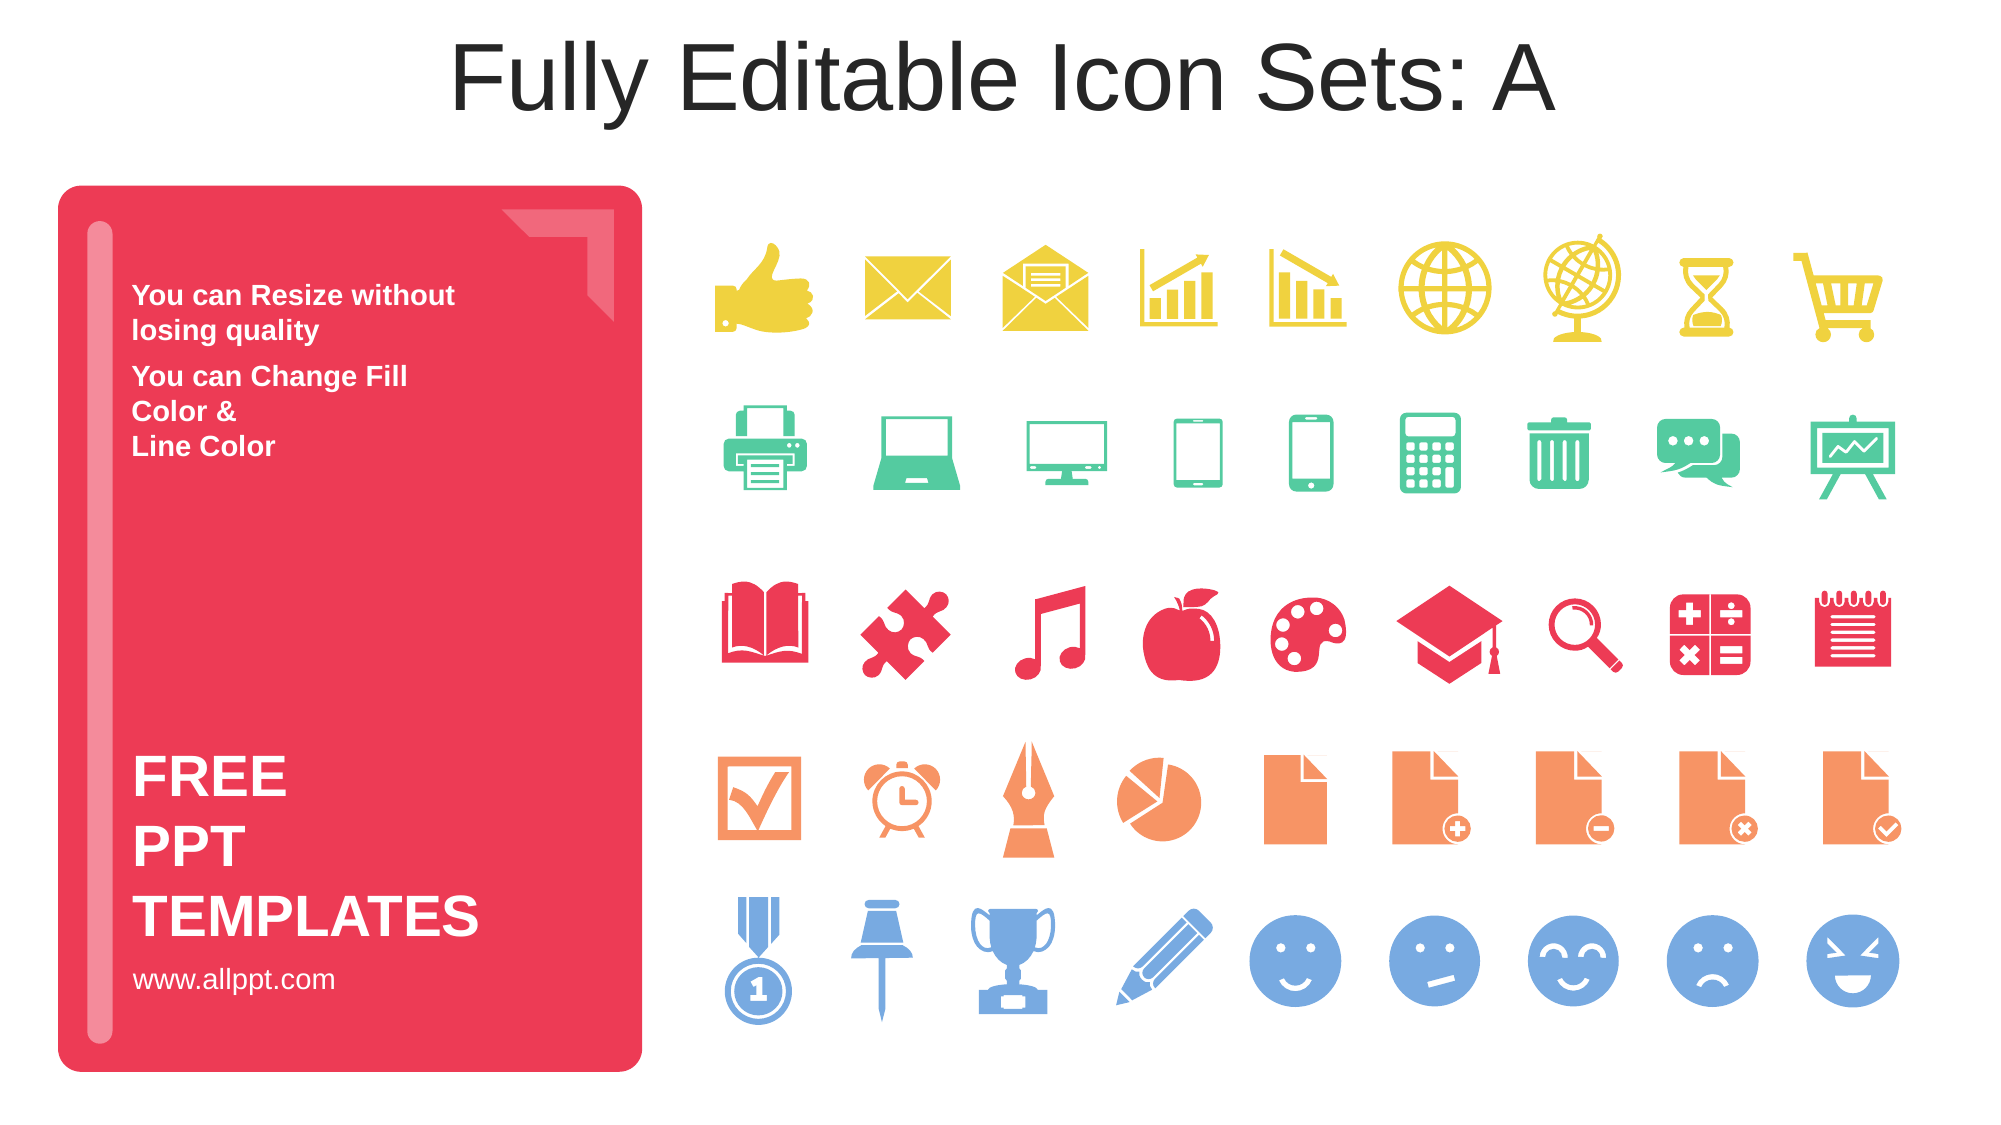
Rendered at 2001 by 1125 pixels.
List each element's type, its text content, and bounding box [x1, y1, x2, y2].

text_box [1792, 251, 1884, 344]
text_box [862, 255, 954, 321]
text_box [1821, 748, 1903, 846]
text_box [1526, 914, 1620, 1008]
text_box [1014, 584, 1087, 681]
text_box [1268, 248, 1348, 328]
text_box [1172, 417, 1224, 489]
text_box [1397, 240, 1493, 336]
text_box [1278, 247, 1341, 320]
text_box [1394, 584, 1505, 686]
text_box [970, 906, 1057, 1016]
text_box [1263, 752, 1330, 845]
text_box [862, 760, 942, 839]
list Fully Editable Icon Sets: A [53, 20, 1952, 140]
text_box [1526, 416, 1592, 490]
text_box [1678, 748, 1759, 846]
text_box [1248, 914, 1343, 1009]
text_box [717, 756, 802, 841]
text_box [872, 415, 962, 491]
text_box [858, 588, 953, 682]
text_box [1809, 413, 1897, 501]
text_box [849, 898, 915, 1023]
text_box [720, 580, 810, 664]
text_box [1000, 243, 1091, 332]
text_box [1388, 914, 1482, 1008]
text_box [1141, 587, 1222, 682]
text_box [1547, 597, 1625, 674]
text_box [1668, 593, 1752, 677]
text_box [1542, 232, 1623, 343]
text_box [1656, 417, 1741, 489]
text_box [1805, 913, 1901, 1009]
text_box [1269, 596, 1348, 673]
text_box [1287, 413, 1335, 493]
text_box [1116, 756, 1203, 843]
text_box [1813, 589, 1893, 668]
text_box [1025, 420, 1109, 487]
text_box [714, 241, 815, 334]
text_box [1678, 256, 1735, 338]
text_box [1139, 248, 1219, 327]
text_box [1398, 411, 1462, 495]
text_box [723, 896, 794, 1026]
text_box [722, 404, 809, 492]
text_box [1391, 748, 1472, 846]
text_box [1534, 748, 1616, 846]
text_box [1114, 907, 1214, 1007]
text_box [1665, 914, 1760, 1009]
text_box [1000, 741, 1057, 859]
